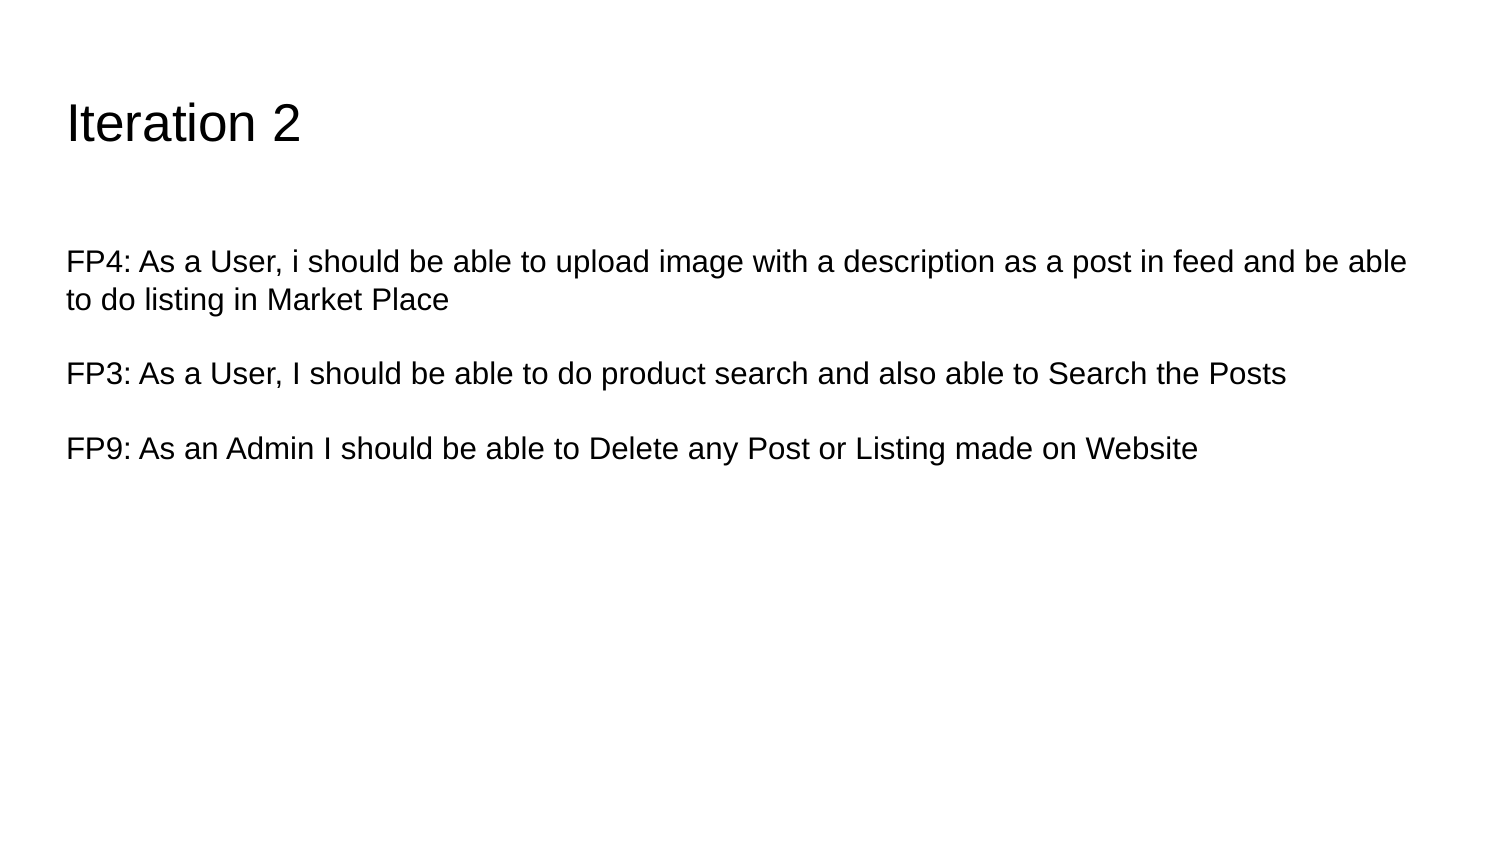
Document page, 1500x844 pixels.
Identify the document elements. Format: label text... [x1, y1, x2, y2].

title Iteration 2 [51, 72, 1449, 167]
list FP4: As a User, i should be able to upload image with a description as a post in feed and be able to do listing in Market Place FP3: As a User, I should be able to do product search and also able to Search the Posts FP9: As an Admin I should be able to Delete any Post or Listing made on Website [51, 189, 1449, 750]
